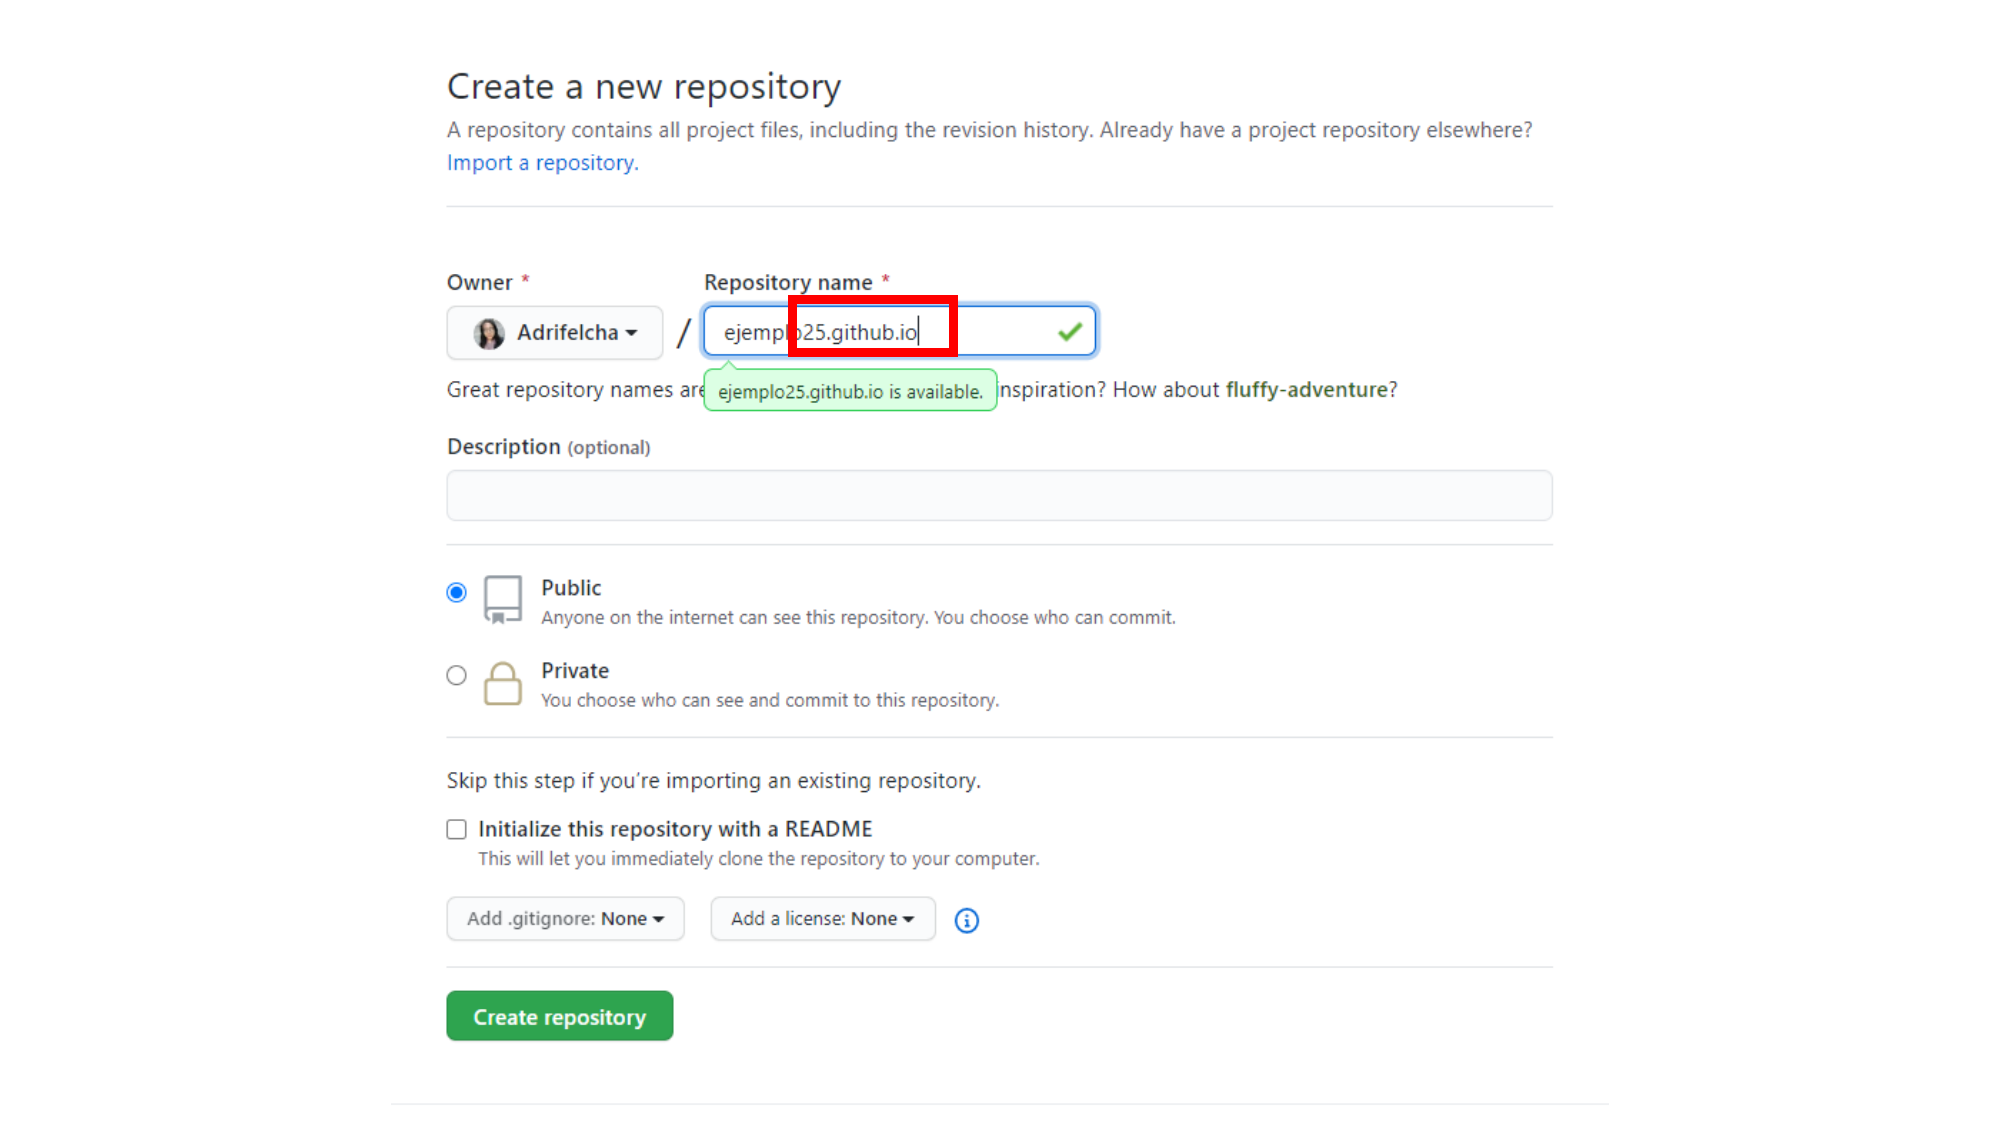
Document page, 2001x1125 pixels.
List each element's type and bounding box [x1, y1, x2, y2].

picture [391, 0, 1609, 1125]
